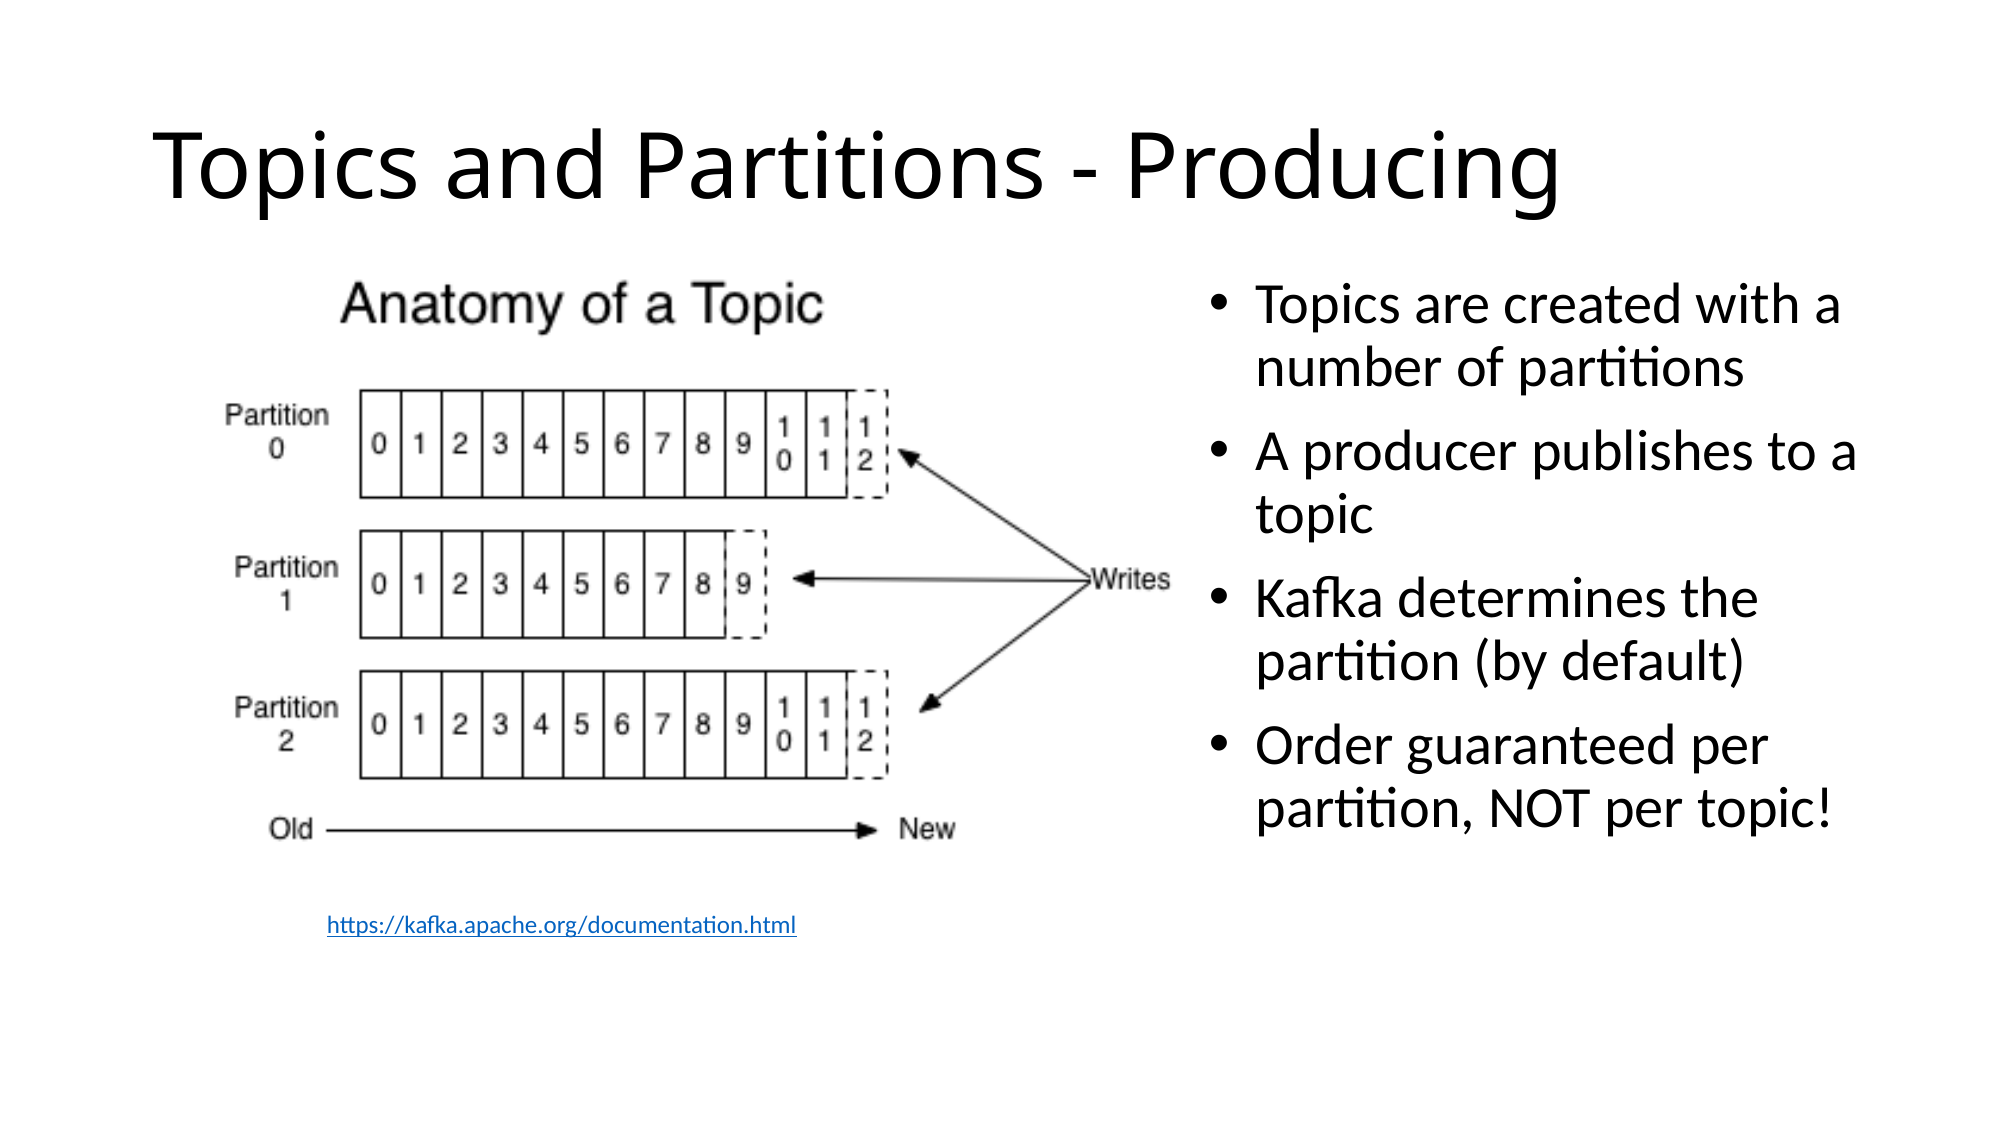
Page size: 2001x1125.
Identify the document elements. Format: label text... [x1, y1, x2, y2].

list Topics are created with a number of partitions A producer publishes to a topic Kafka determines the partition (by default) Order guaranteed per partition, NOT per topic! [1194, 266, 1978, 859]
title Topics and Partitions - Producing [137, 59, 1863, 278]
text_box https://kafka.apache.org/documentation.html [312, 901, 813, 947]
picture [203, 245, 1194, 880]
